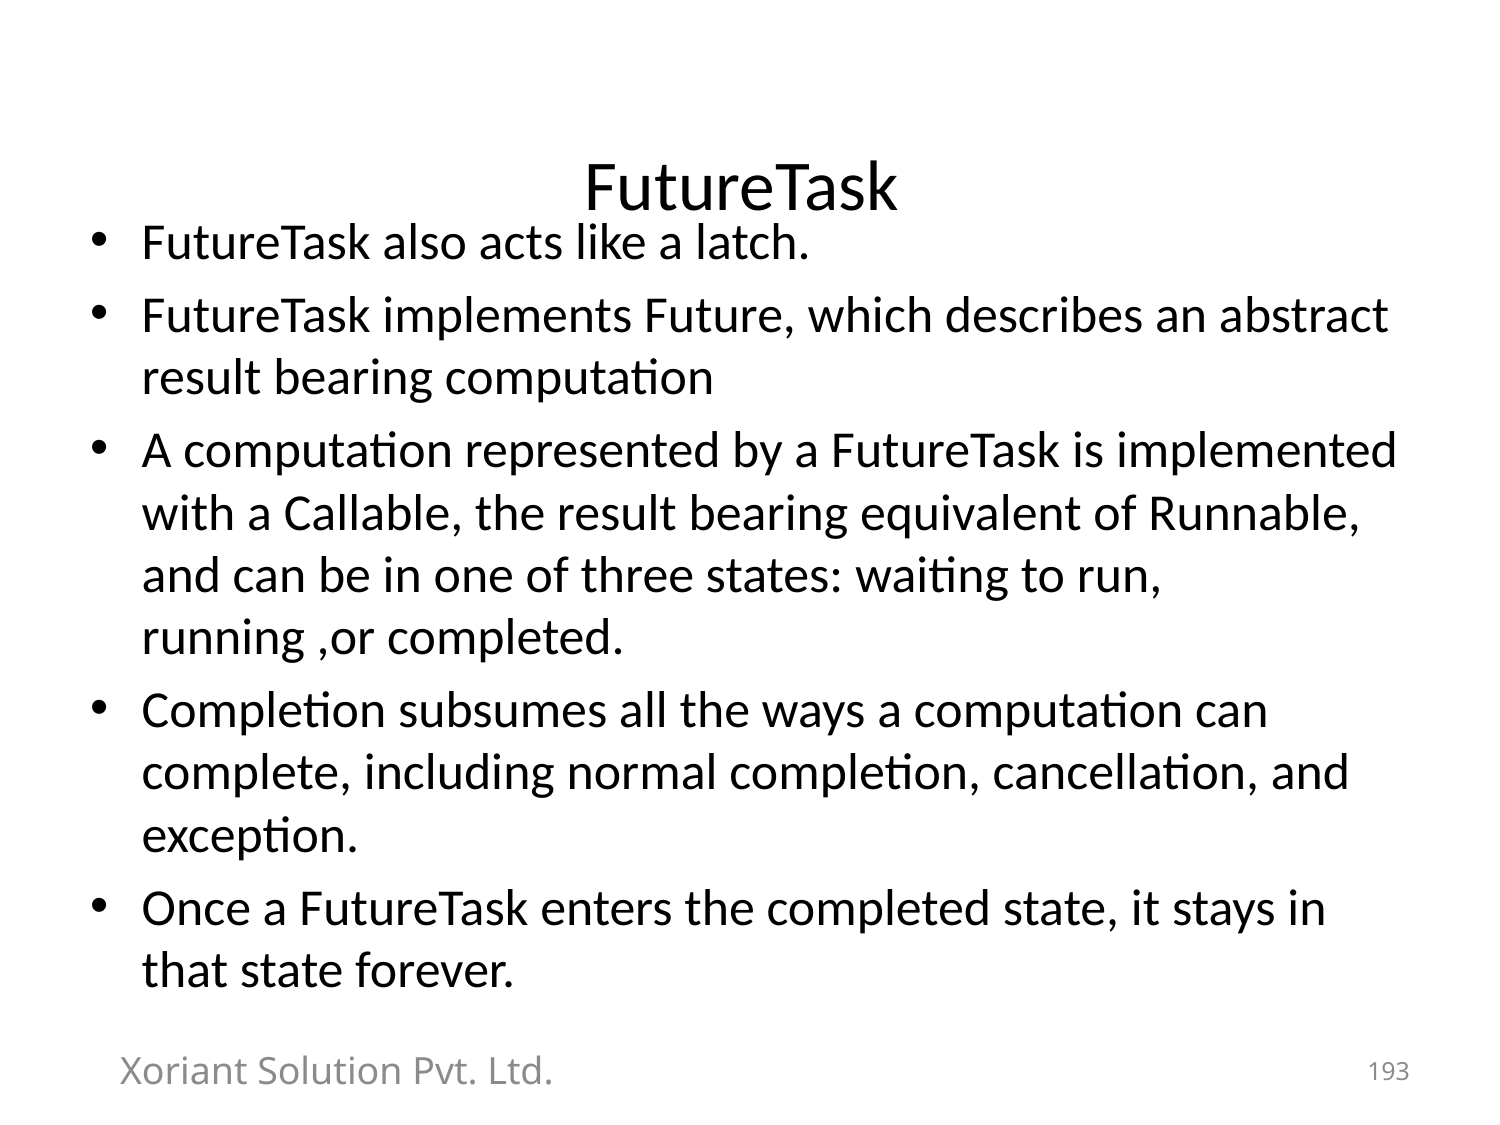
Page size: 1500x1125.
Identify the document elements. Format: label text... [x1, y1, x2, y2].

footer Xoriant Solution Pvt. Ltd. [105, 1042, 675, 1103]
title FutureTask [75, 45, 1425, 200]
list FutureTask also acts like a latch. FutureTask implements Future, which describes an abstract result bearing computation A computation represented by a FutureTask is implemented with a Callable, the result bearing equivalent of Runnable, and can be in one of three states: waiting to run, running ,or completed. Completion subsumes all the ways a computation can complete, including normal completion, cancellation, and exception. Once a FutureTask enters the completed state, it stays in that state forever. [75, 200, 1425, 1010]
slide_number 193 [1325, 1042, 1425, 1103]
